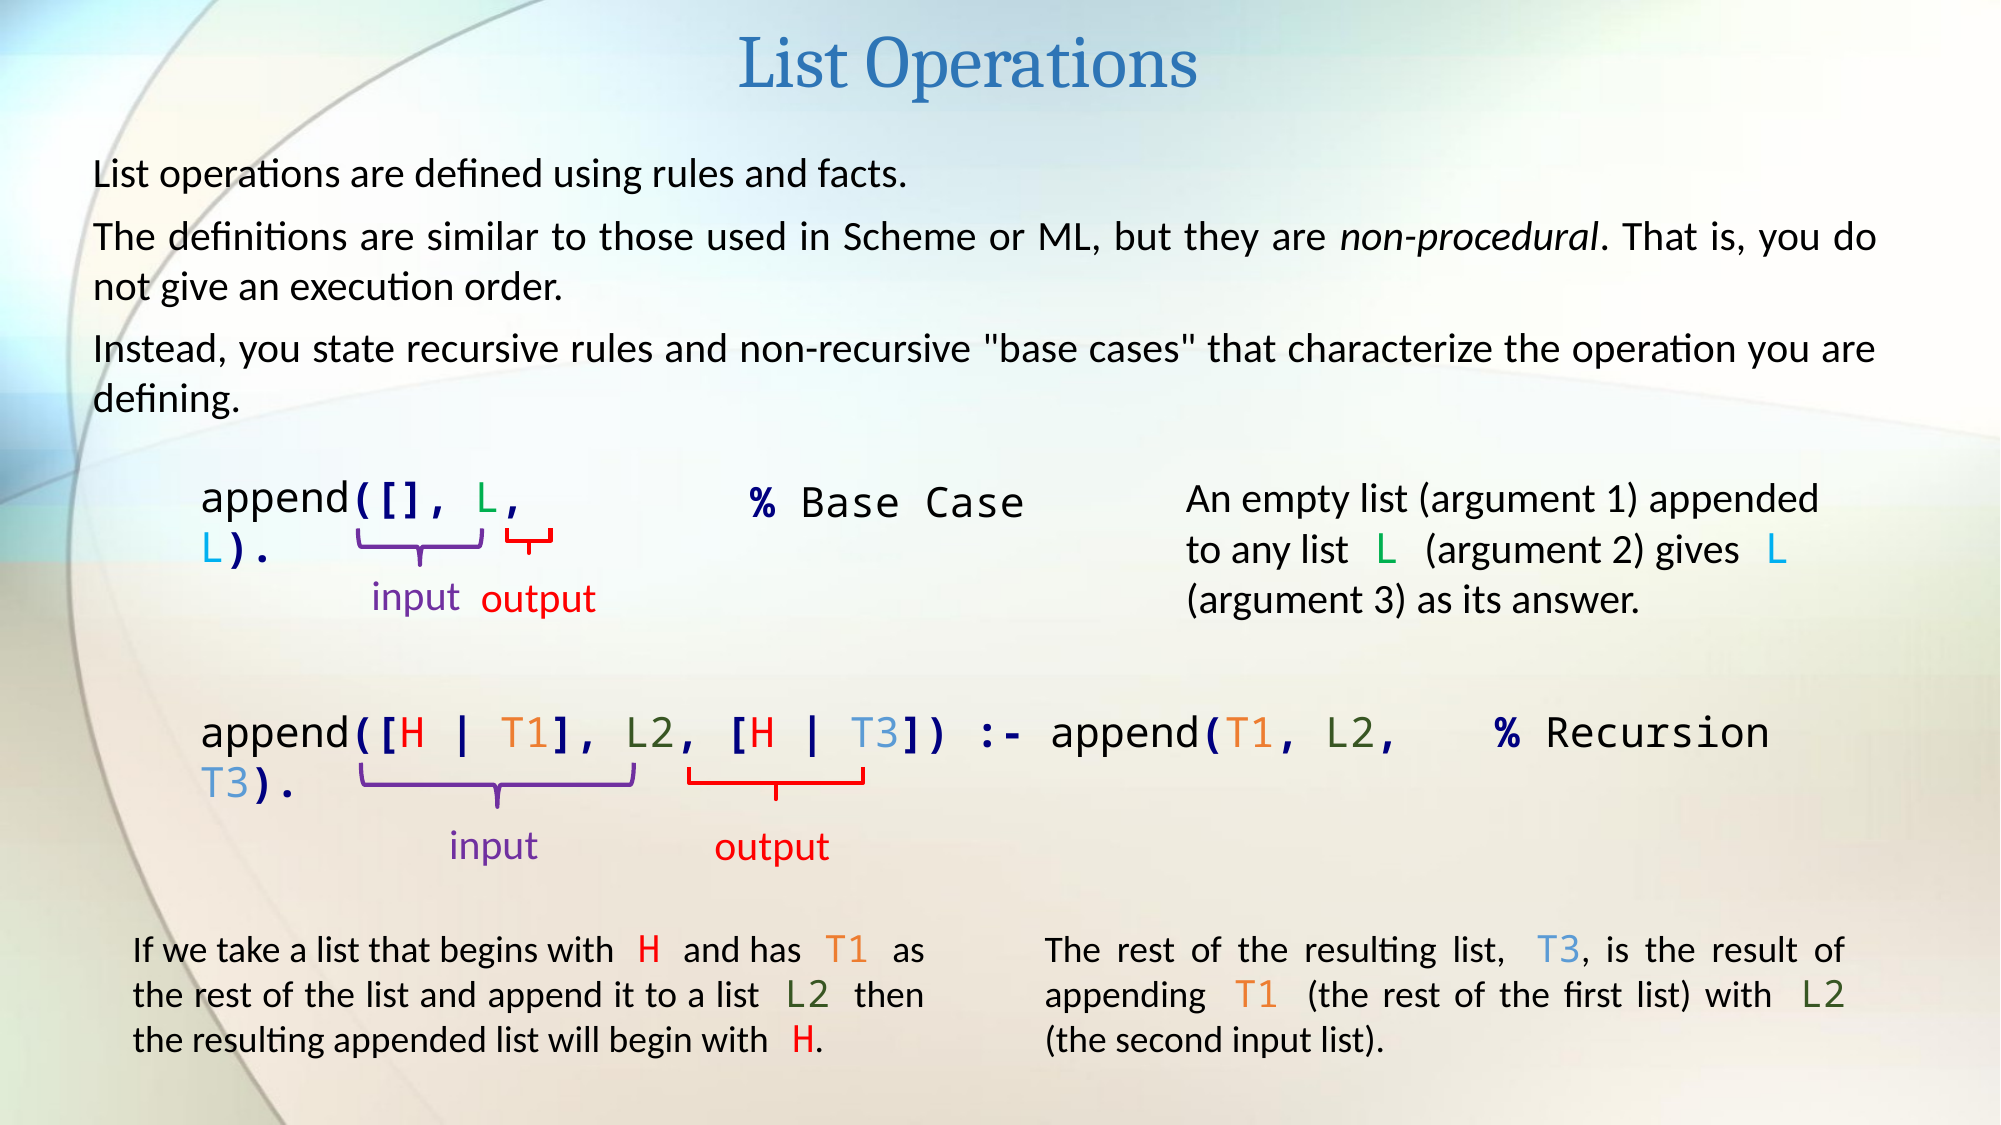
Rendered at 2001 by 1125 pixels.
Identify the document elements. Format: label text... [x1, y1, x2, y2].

text_box append([], L, L). [185, 463, 619, 579]
text_box append([H | T1], L2, [H | T3]) :- append(T1, L2, T3). [185, 698, 1435, 813]
text_box The rest of the resulting list, T3, is the result of appending T1 (the rest of the first list) with L2 (the second input list). [1029, 917, 1861, 1068]
text_box [506, 528, 551, 554]
text_box [357, 528, 483, 561]
text_box input [434, 810, 560, 875]
text_box [688, 766, 863, 800]
text_box An empty list (argument 1) appended to any list L (argument 2) gives L (argument 3) as its answer. [1171, 463, 1868, 629]
picture [0, 0, 2001, 1125]
text_box [360, 762, 635, 808]
text_box List Operations [75, 11, 1861, 105]
text_box input [356, 561, 482, 627]
text_box List operations are defined using rules and facts. The definitions are similar to those used in Scheme or ML, but they are non-procedural. That is, you do not give an execution order. Instead, you state recursive rules and non-recursive "base cases" that characterize the operation you are defining. [78, 138, 1893, 429]
text_box If we take a list that begins with H and has T1 as the rest of the list and append it to a list L2 then the resulting appended list will begin with H. [117, 917, 940, 1068]
text_box output [466, 563, 619, 629]
text_box % Base Case [735, 468, 1040, 533]
text_box output [699, 811, 853, 877]
text_box % Recursion [1480, 698, 1785, 763]
